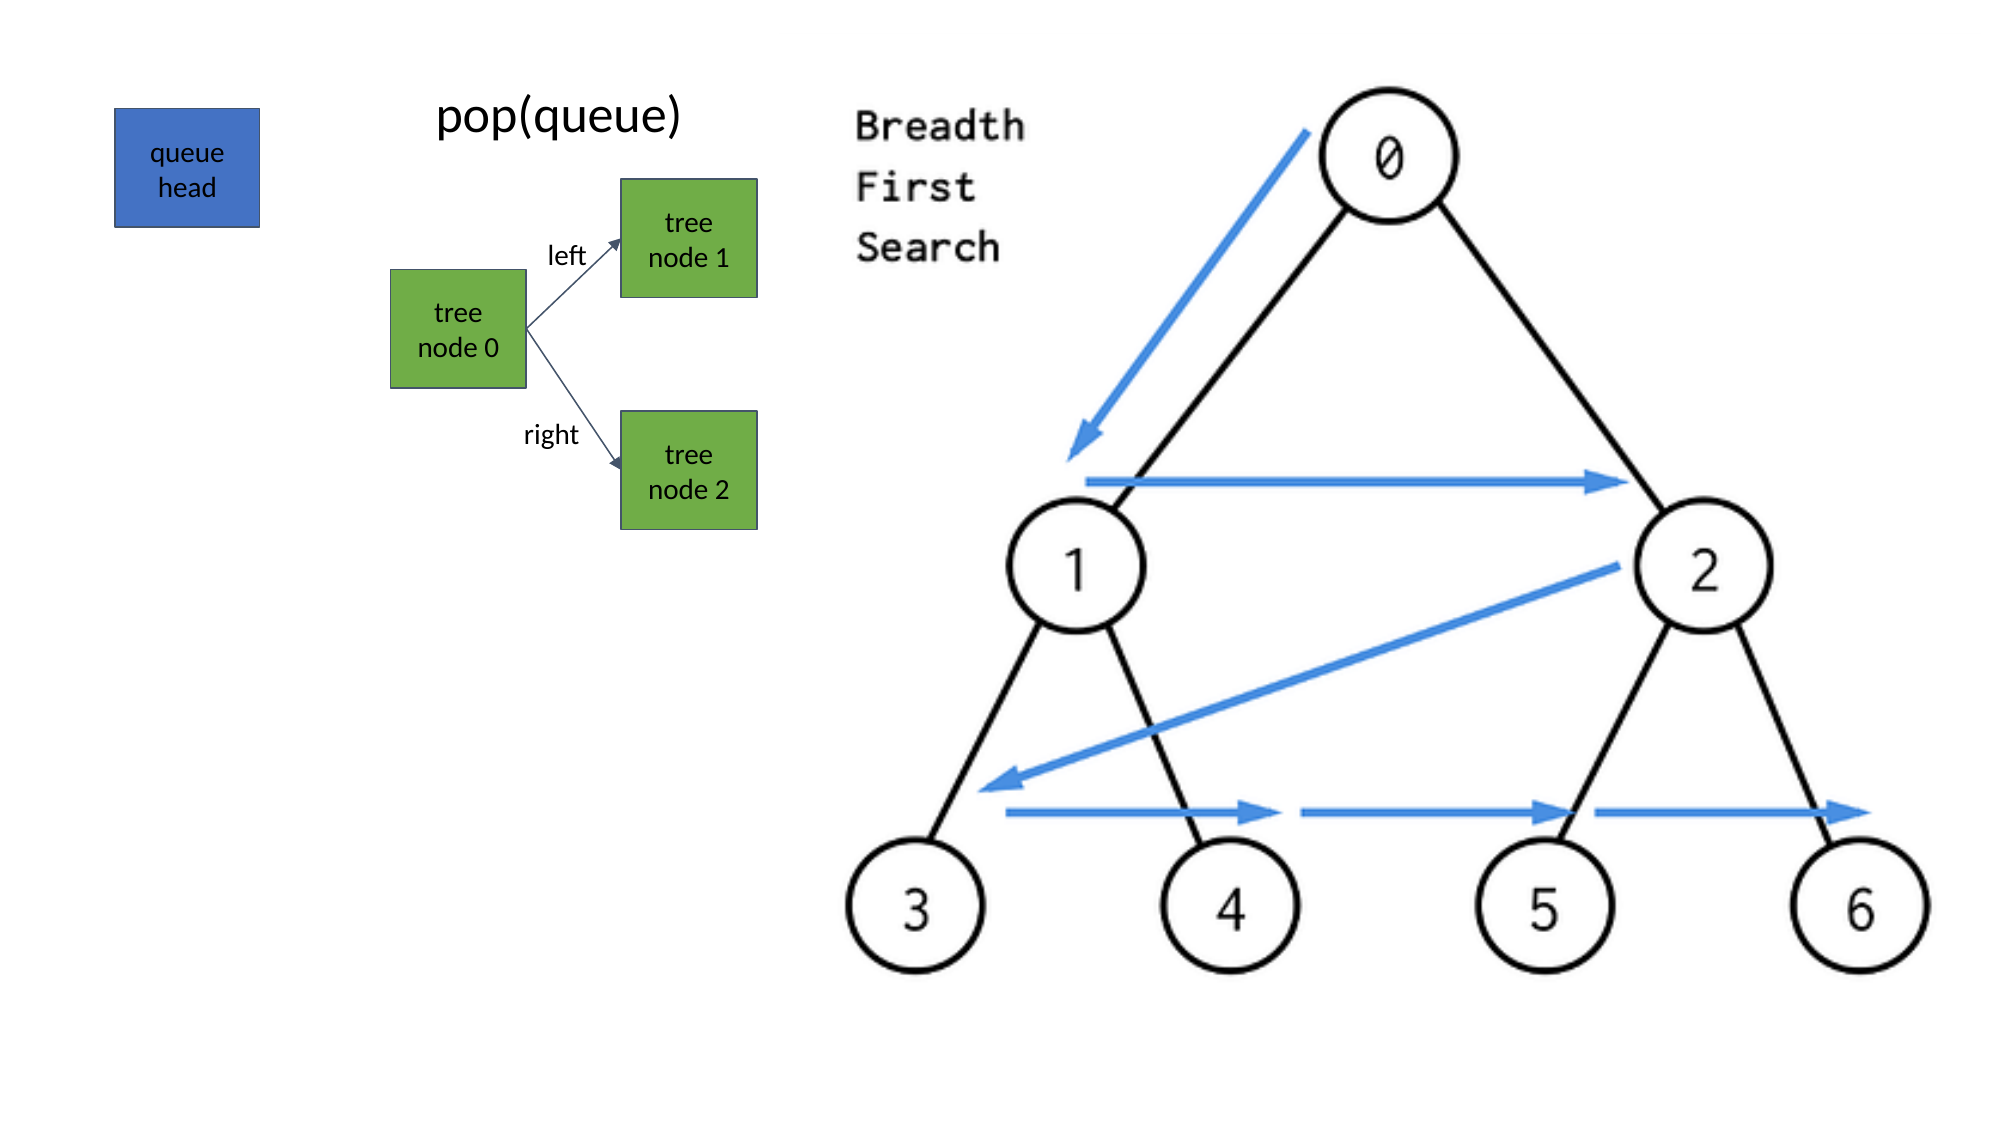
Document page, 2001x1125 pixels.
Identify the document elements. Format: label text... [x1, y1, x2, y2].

text_box pop(queue) [420, 65, 757, 193]
text_box queue head [115, 108, 260, 228]
text_box left [532, 221, 645, 301]
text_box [525, 328, 622, 471]
text_box tree node 0 [390, 269, 520, 388]
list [779, 32, 1981, 1079]
text_box right [508, 400, 622, 480]
text_box tree node 2 [621, 410, 757, 530]
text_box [525, 237, 622, 328]
text_box tree node 1 [621, 178, 757, 298]
